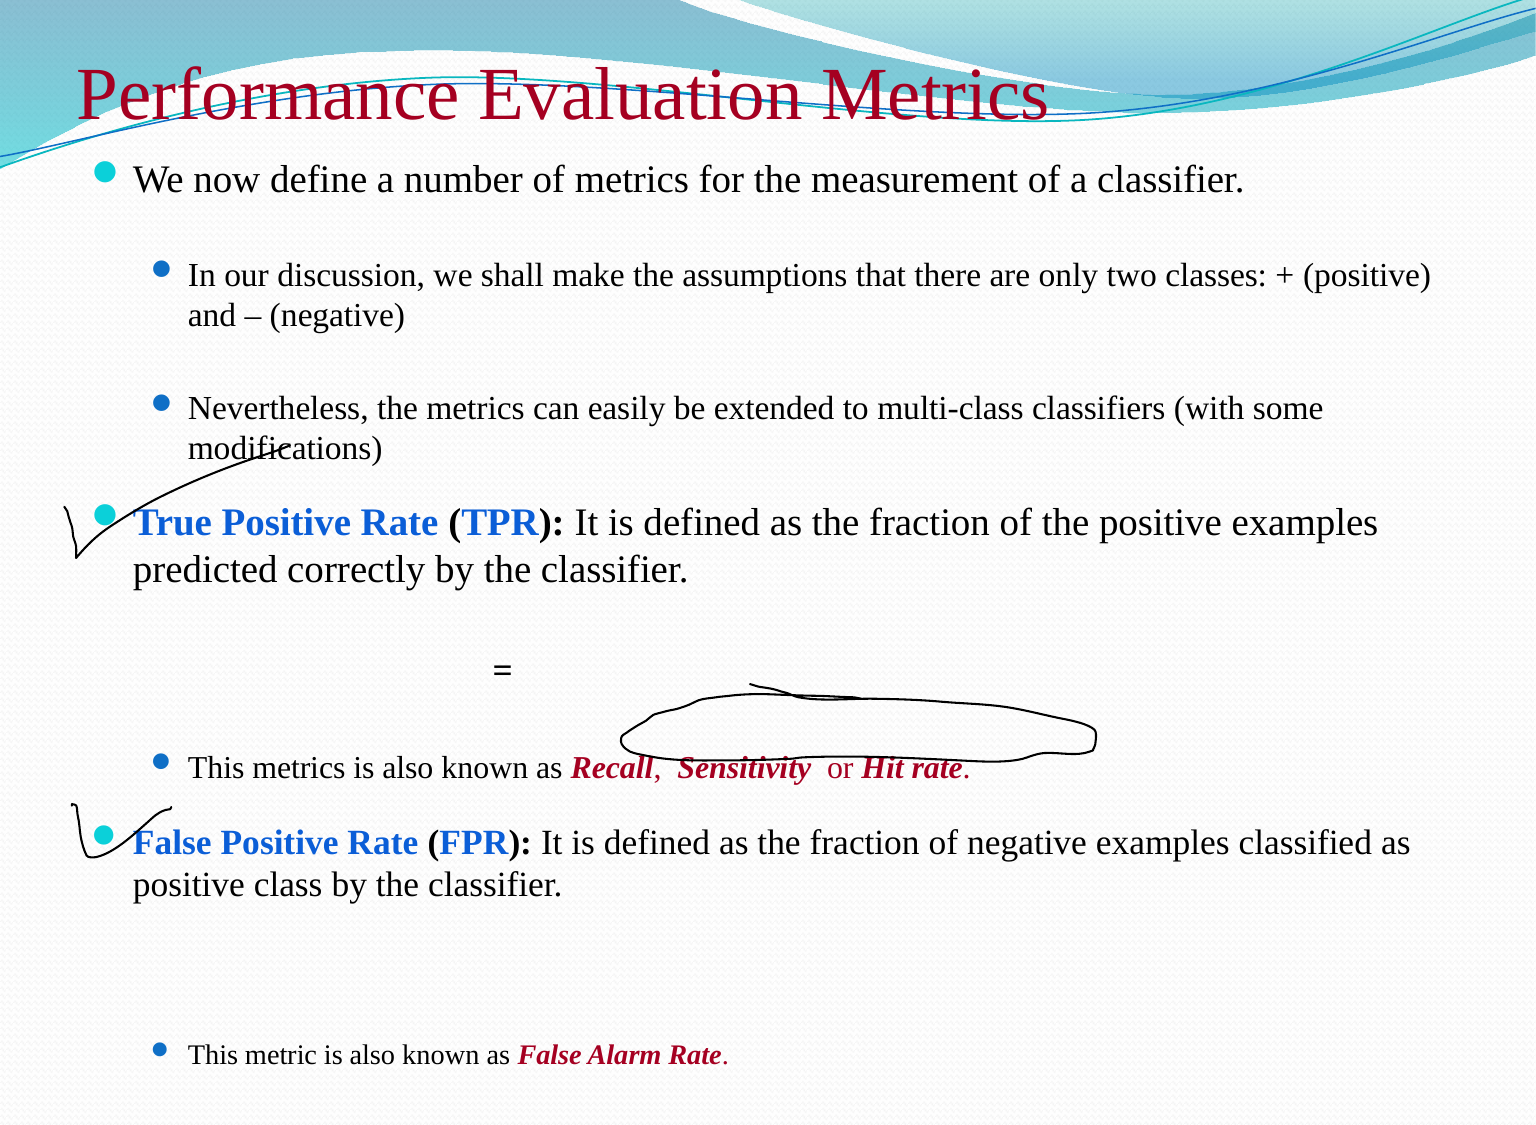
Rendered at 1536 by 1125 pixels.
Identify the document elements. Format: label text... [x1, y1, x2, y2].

title Performance Evaluation Metrics [76, 22, 1459, 135]
